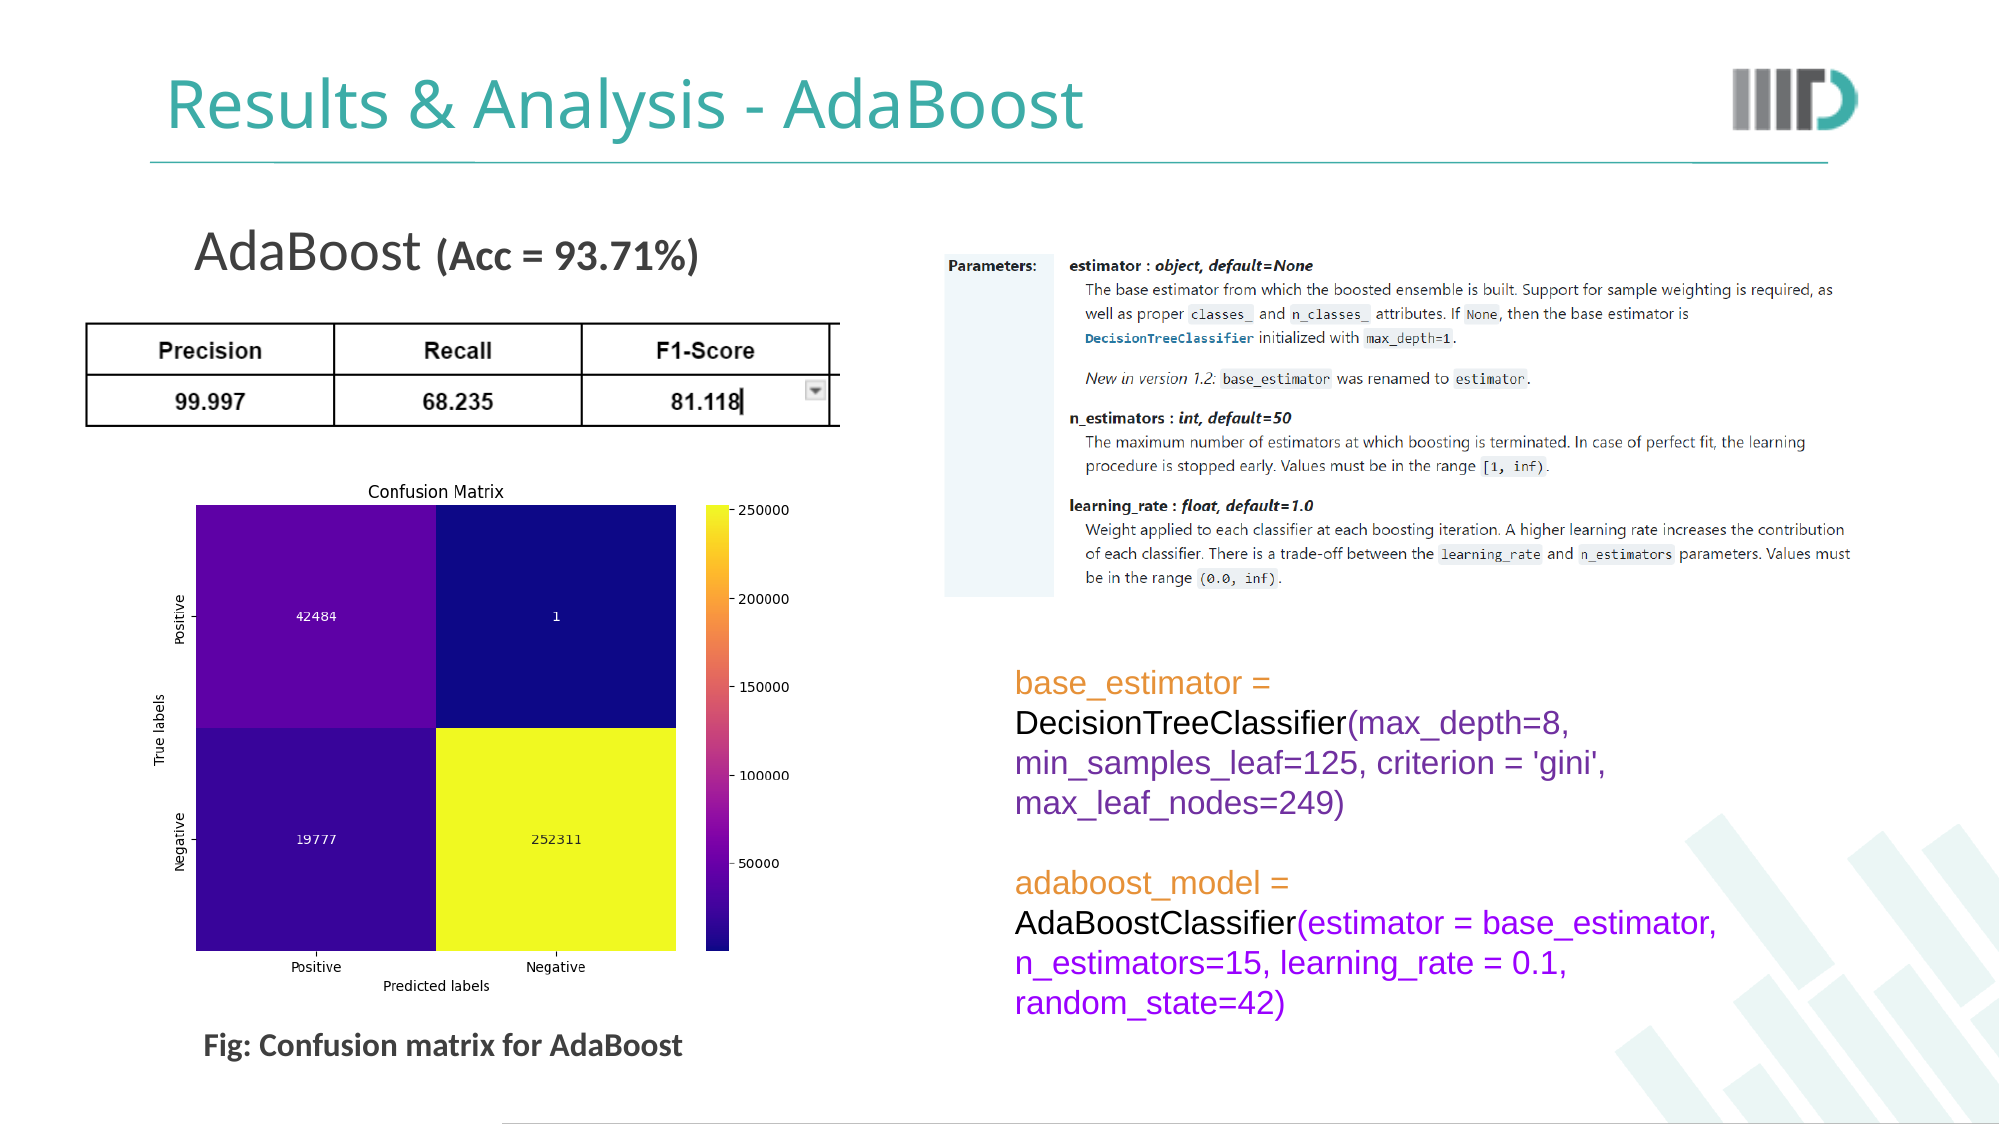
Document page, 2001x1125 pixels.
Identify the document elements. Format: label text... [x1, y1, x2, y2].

title Results & Analysis - AdaBoost [150, 52, 1648, 163]
picture [77, 0, 2000, 1125]
text_box Fig: Confusion matrix for AdaBoost [188, 1011, 776, 1079]
text_box base_estimator = DecisionTreeClassifier(max_depth=8, min_samples_leaf=125, criterion = 'gini', max_leaf_nodes=249) adaboost_model = AdaBoostClassifier(estimator = base_estimator, n_estimators=15, learning_rate = 0.1, random_state=42) [999, 646, 1735, 1036]
text_box AdaBoost (Acc = 93.71%) [179, 205, 738, 295]
